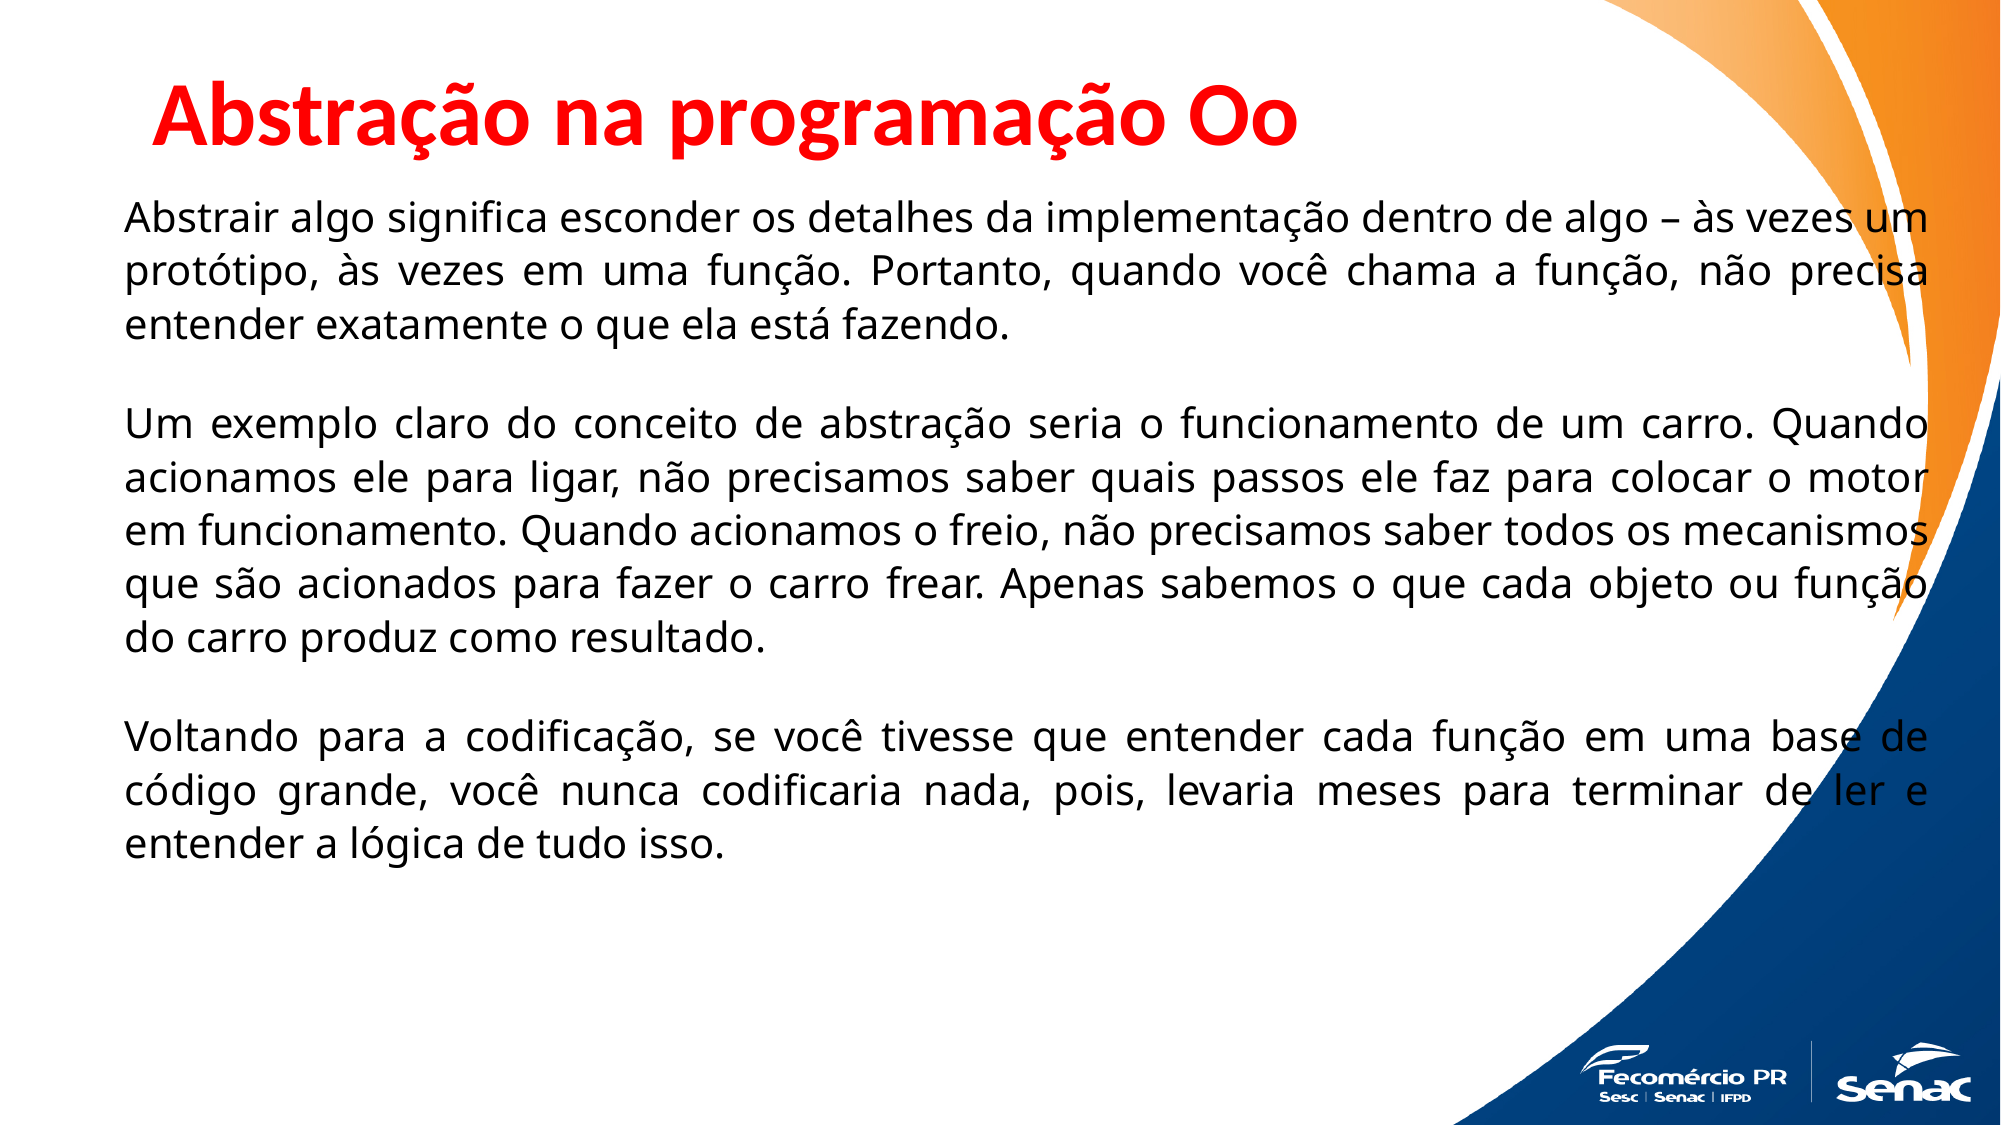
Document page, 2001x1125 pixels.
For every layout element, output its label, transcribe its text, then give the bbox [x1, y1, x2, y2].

list Abstrair algo significa esconder os detalhes da implementação dentro de algo – às vezes um protótipo, às vezes em uma função. Portanto, quando você chama a função, não precisa entender exatamente o que ela está fazendo. Um exemplo claro do conceito de abstração seria o funcionamento de um carro. Quando acionamos ele para ligar, não precisamos saber quais passos ele faz para colocar o motor em funcionamento. Quando acionamos o freio, não precisamos saber todos os mecanismos que são acionados para fazer o carro frear. Apenas sabemos o que cada objeto ou função do carro produz como resultado. Voltando para a codificação, se você tivesse que entender cada função em uma base de código grande, você nunca codificaria nada, pois, levaria meses para terminar de ler e entender a lógica de tudo isso. [109, 179, 1946, 1002]
picture [0, 0, 2001, 1125]
title Abstração na programação Oo [137, 0, 1863, 179]
